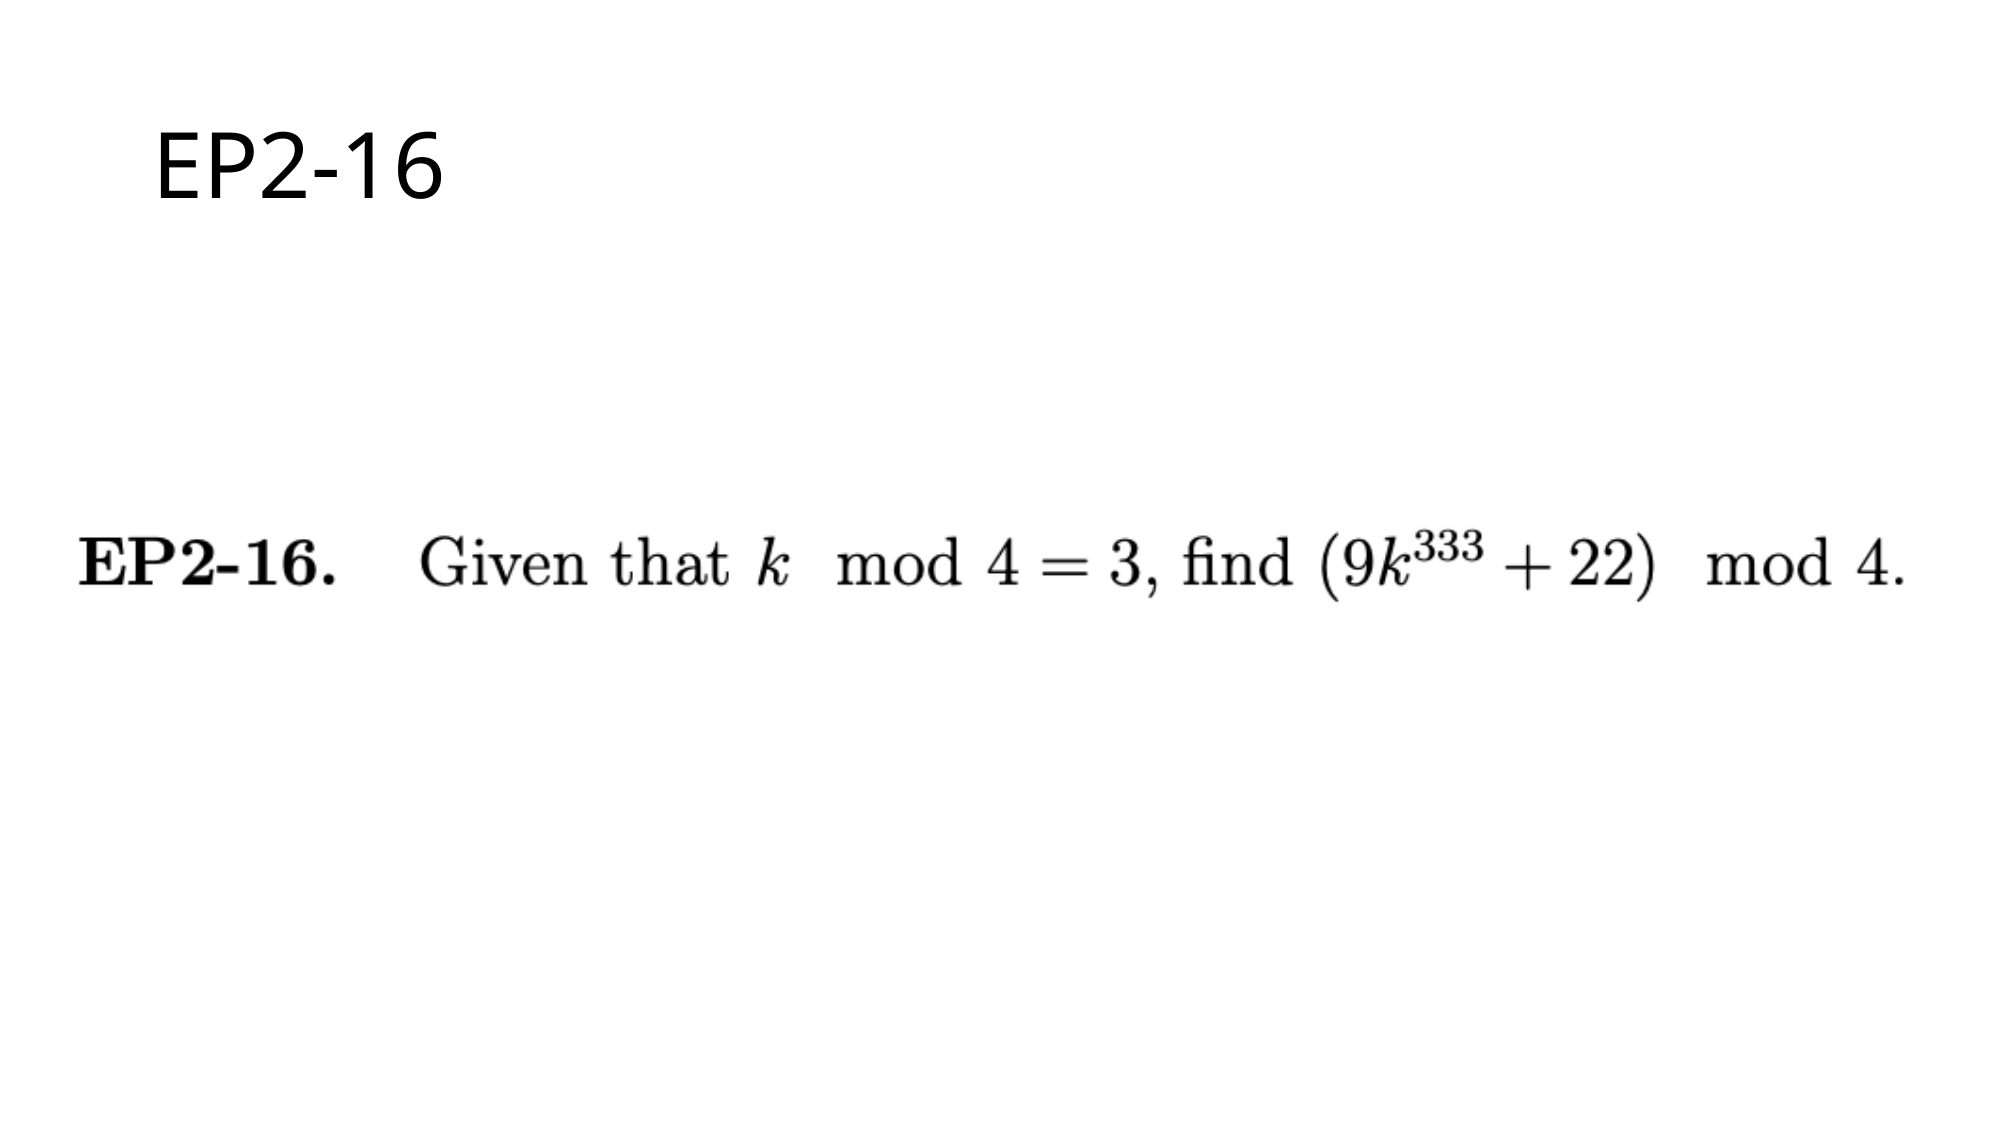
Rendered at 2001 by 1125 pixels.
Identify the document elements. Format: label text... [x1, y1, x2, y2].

title EP2-16 [137, 59, 1863, 278]
picture [42, 489, 1958, 636]
